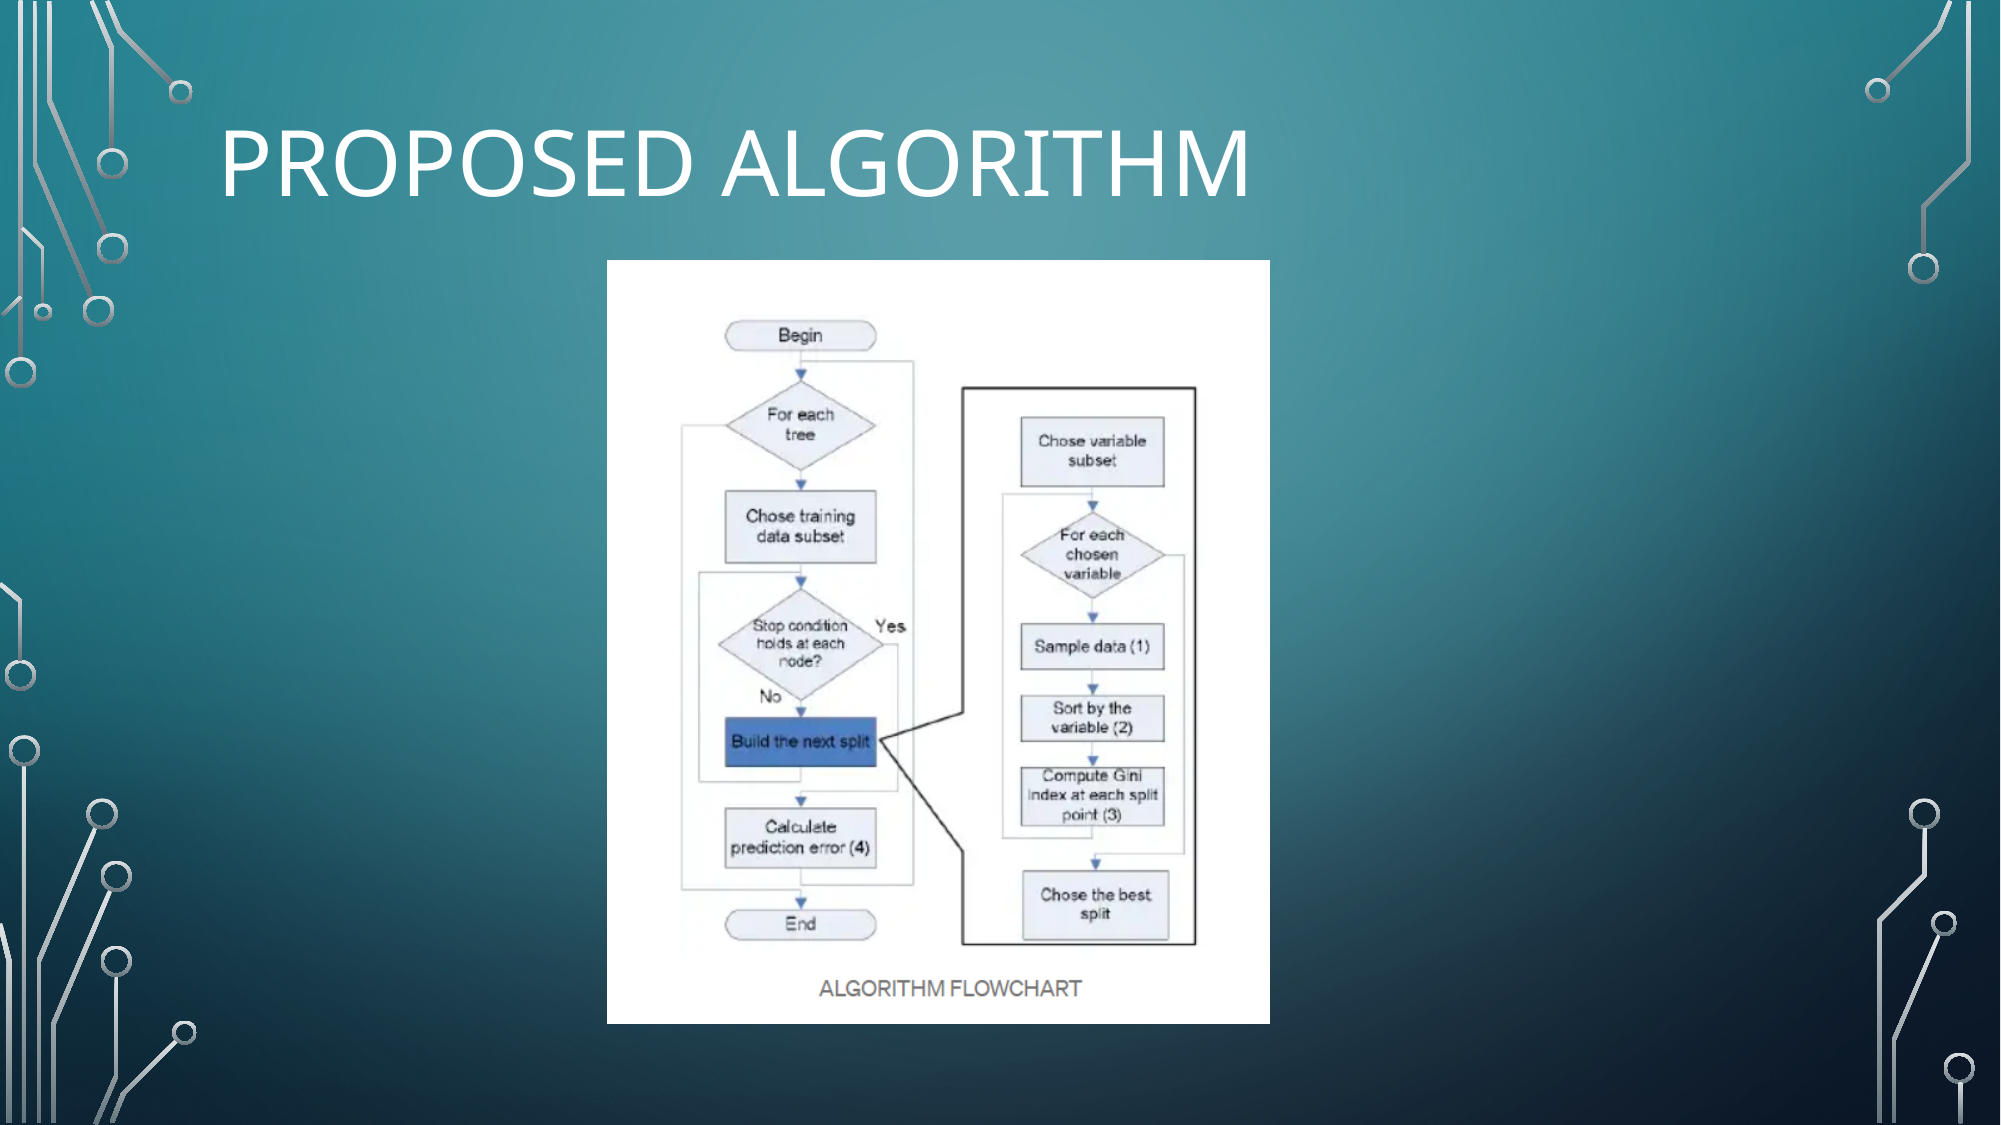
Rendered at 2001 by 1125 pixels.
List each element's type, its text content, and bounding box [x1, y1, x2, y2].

picture [607, 260, 1271, 1024]
title PROPOSED ALGORITHM [202, 45, 1828, 289]
